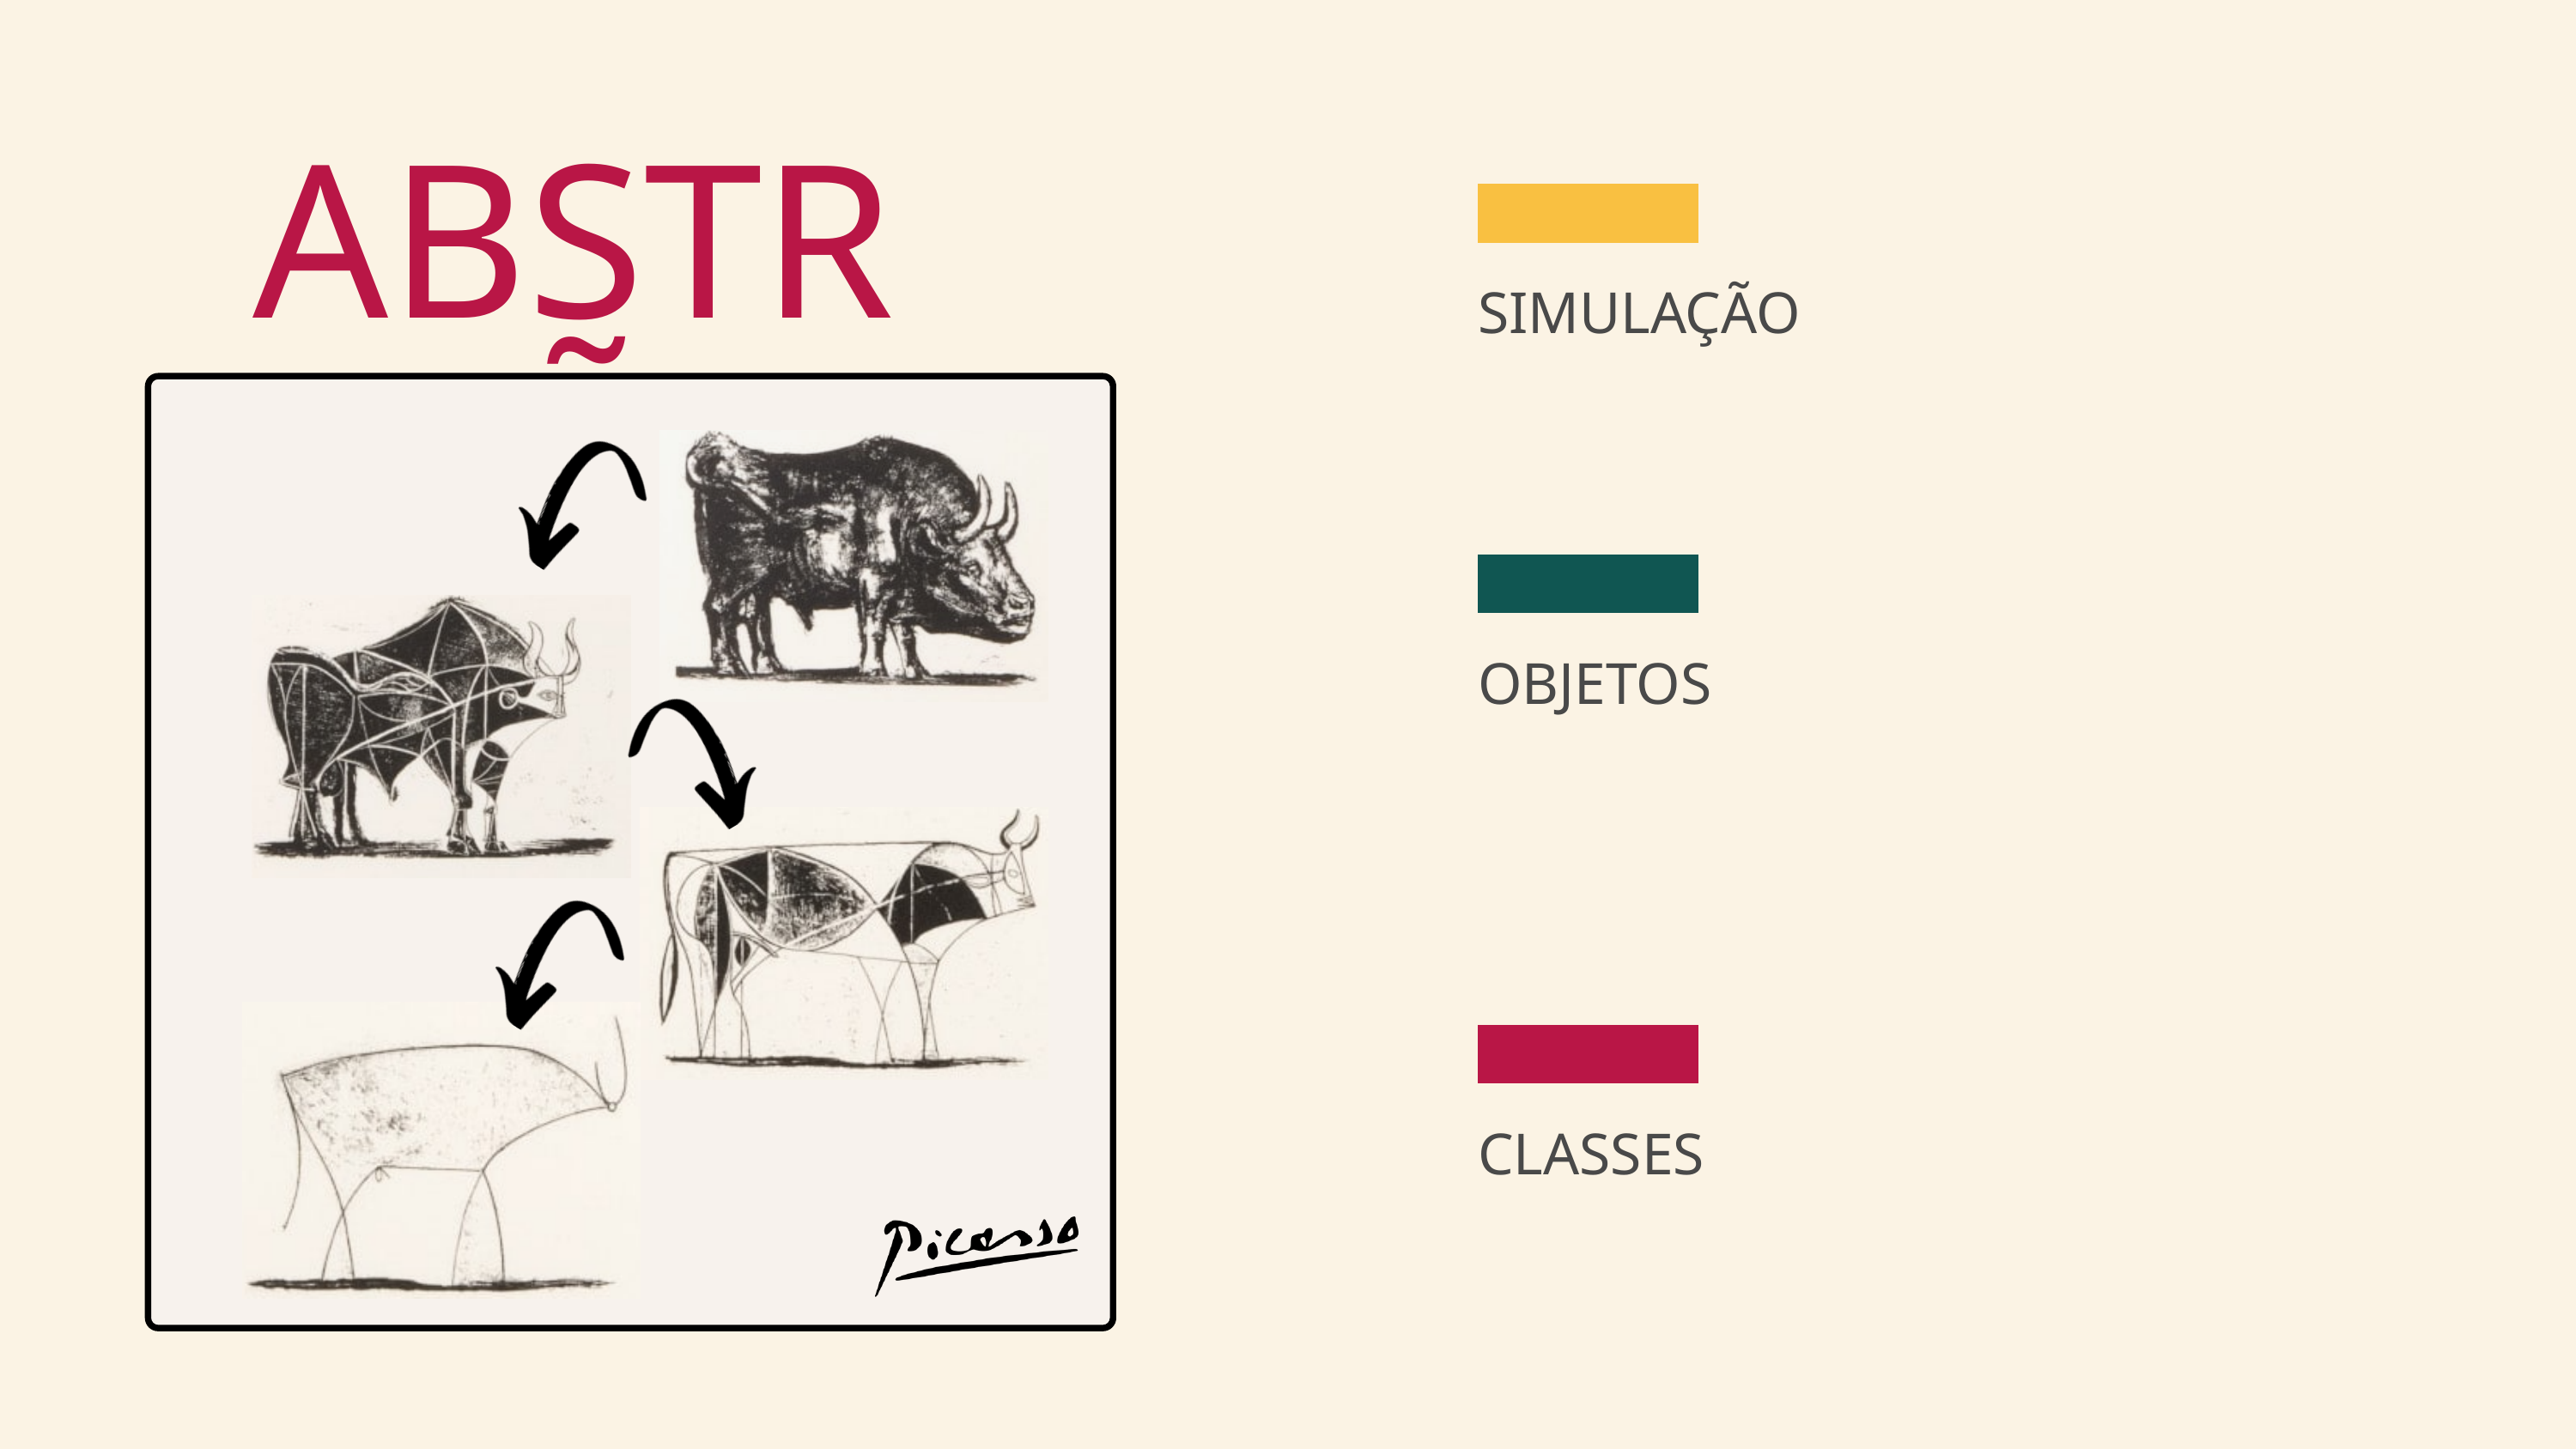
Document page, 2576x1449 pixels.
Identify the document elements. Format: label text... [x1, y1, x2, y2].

text_box SIMULAÇÃO [1478, 260, 2020, 346]
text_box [1478, 554, 1698, 614]
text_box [1478, 1024, 1698, 1084]
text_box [1478, 184, 1698, 244]
text_box OBJETOS [1478, 630, 2178, 716]
text_box CLASSES [1478, 1100, 2142, 1186]
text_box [144, 373, 1117, 1332]
text_box ABSTRAÇÃO [253, 148, 1008, 371]
